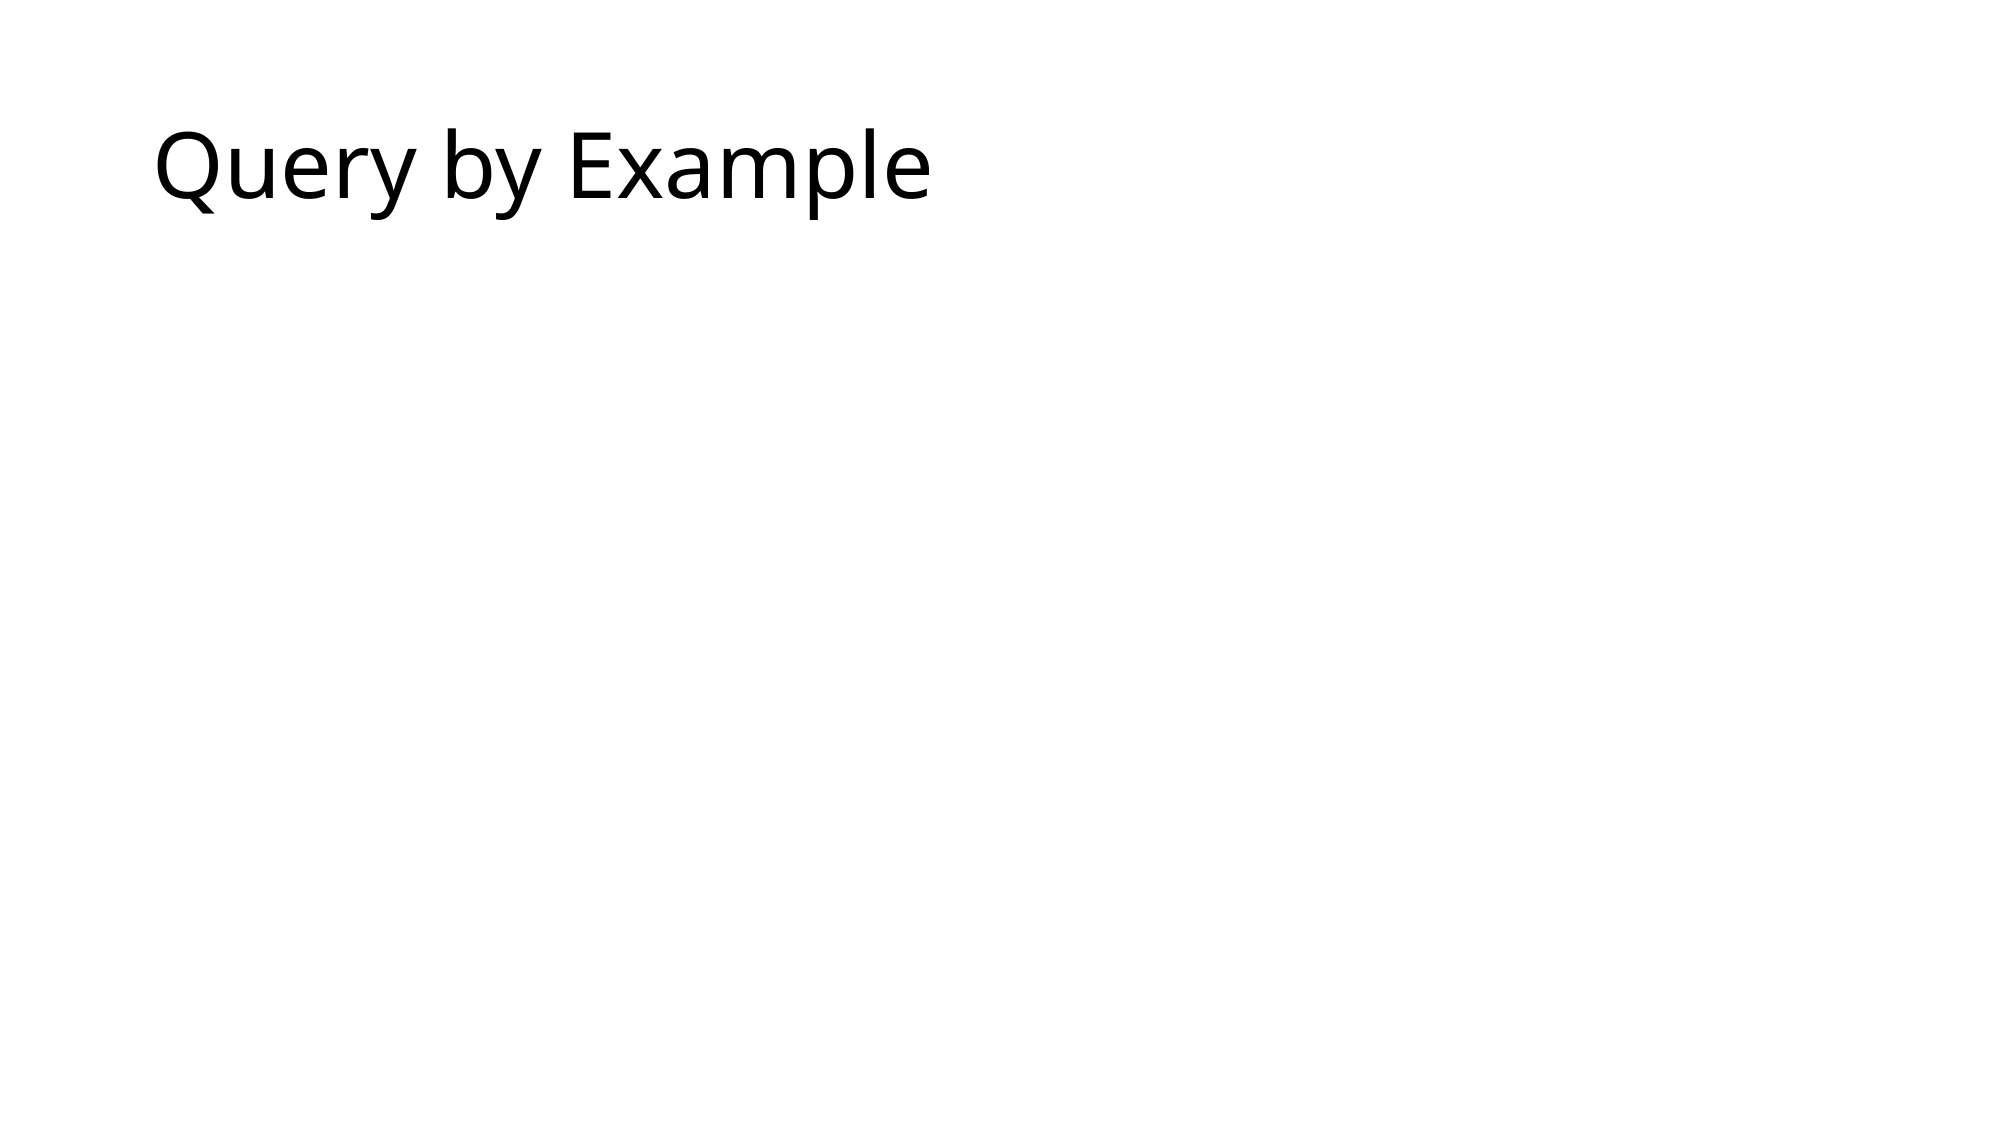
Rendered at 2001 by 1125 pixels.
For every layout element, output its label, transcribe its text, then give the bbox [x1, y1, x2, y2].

title Query by Example [137, 59, 1863, 278]
